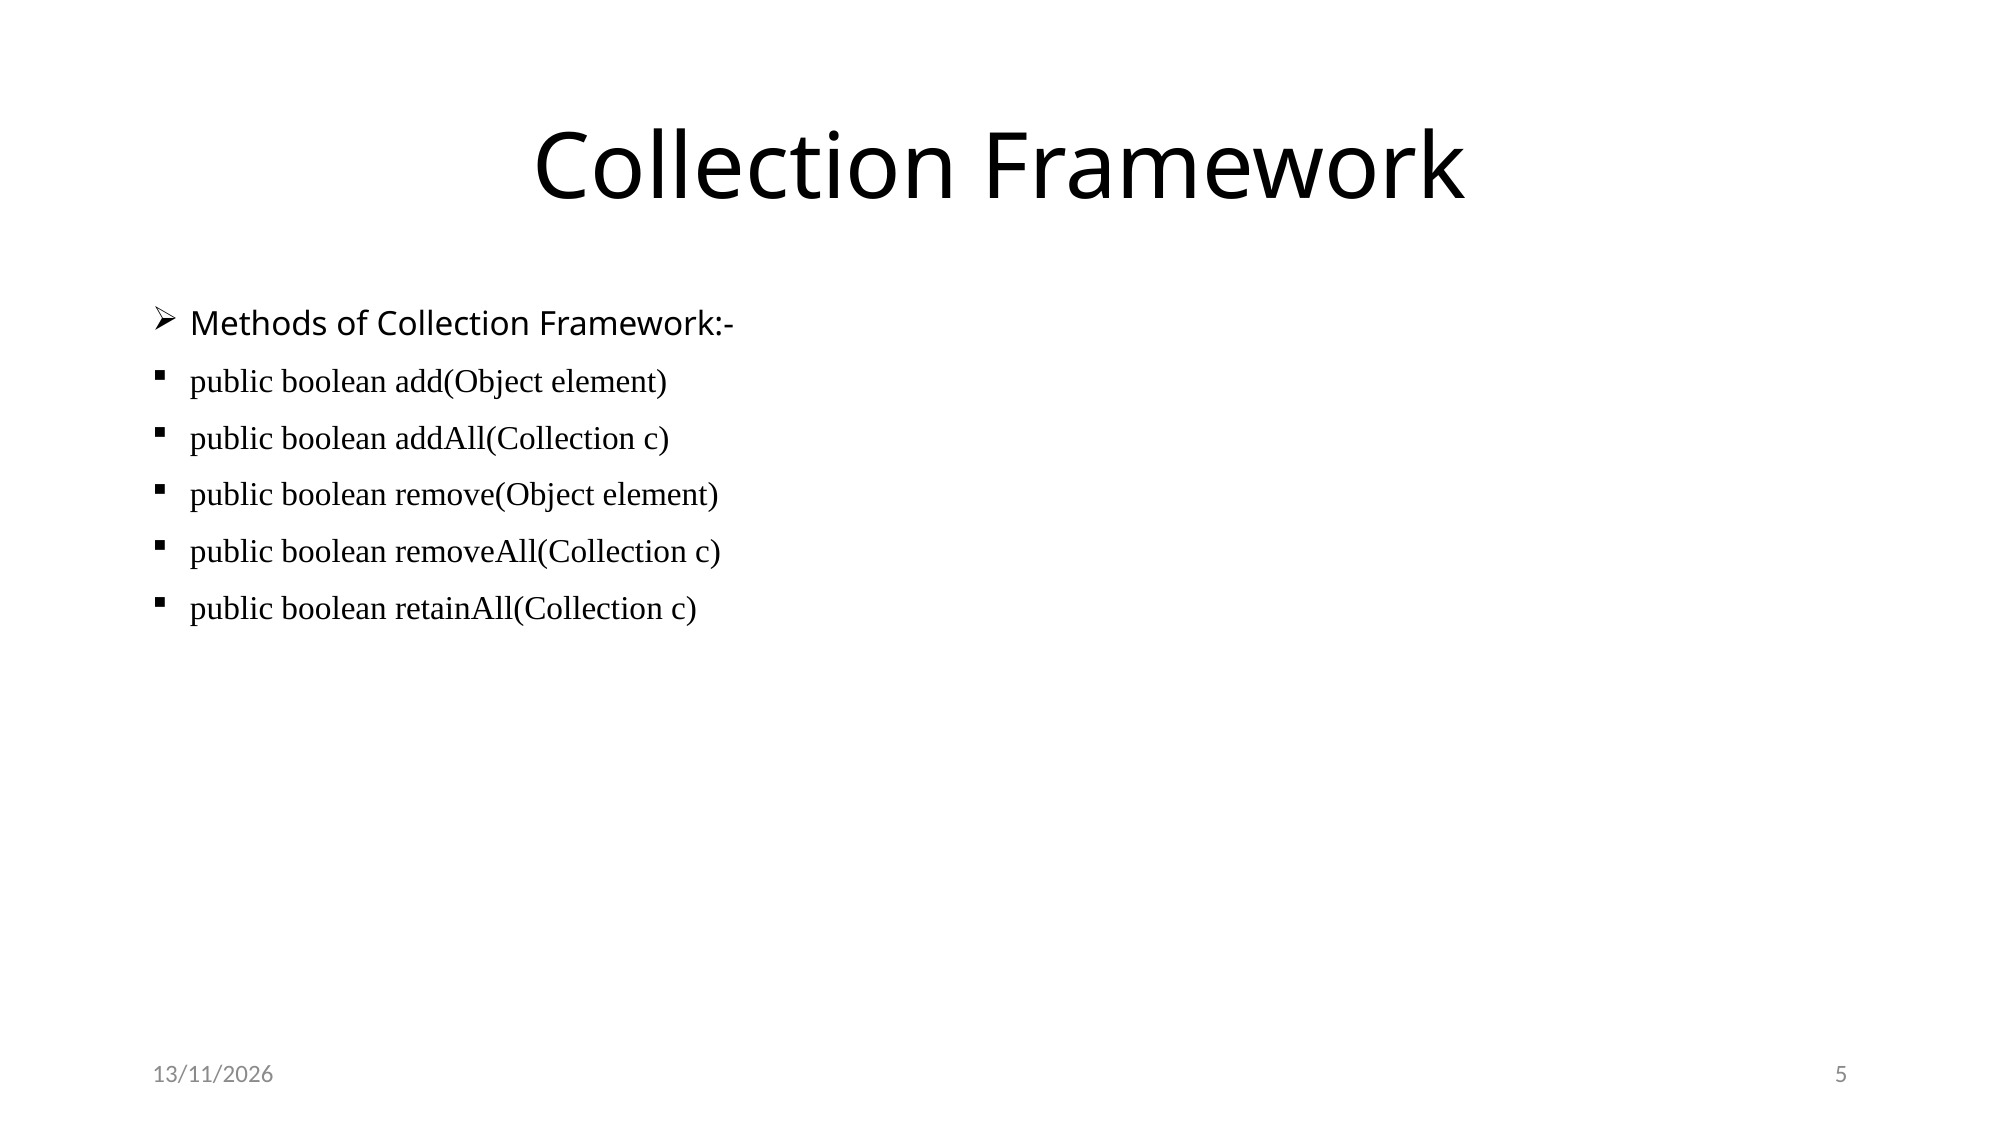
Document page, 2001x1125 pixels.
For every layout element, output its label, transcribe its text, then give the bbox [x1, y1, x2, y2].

title Collection Framework [137, 59, 1863, 278]
slide_number 5 [1412, 1042, 1863, 1103]
list Methods of Collection Framework:- public boolean add(Object element) public boolean addAll(Collection c) public boolean remove(Object element) public boolean removeAll(Collection c) public boolean retainAll(Collection c) [137, 299, 1863, 1014]
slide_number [137, 1042, 588, 1103]
